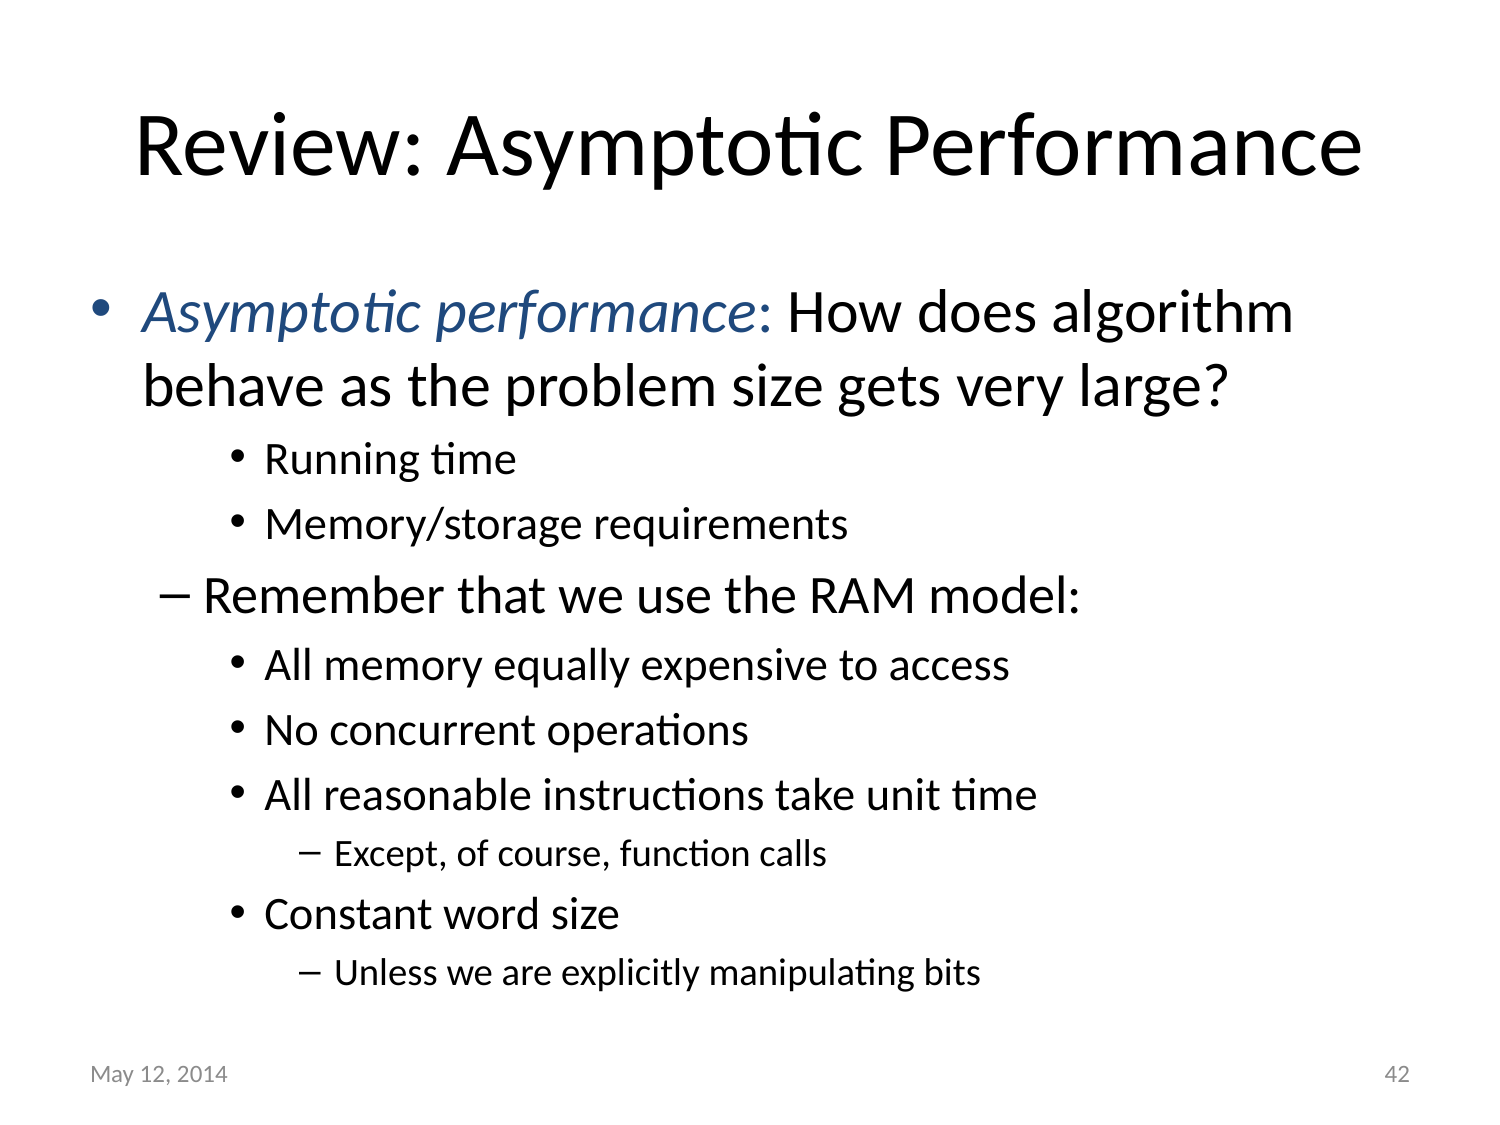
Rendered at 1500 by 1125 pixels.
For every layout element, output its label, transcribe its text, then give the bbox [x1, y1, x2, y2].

title Review: Asymptotic Performance [75, 45, 1425, 233]
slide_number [75, 1042, 425, 1103]
list Asymptotic performance: How does algorithm behave as the problem size gets very large? Running time Memory/storage requirements Remember that we use the RAM model: All memory equally expensive to access No concurrent operations All reasonable instructions take unit time Except, of course, function calls Constant word size Unless we are explicitly manipulating bits [75, 262, 1425, 1005]
slide_number 42 [1074, 1042, 1425, 1103]
